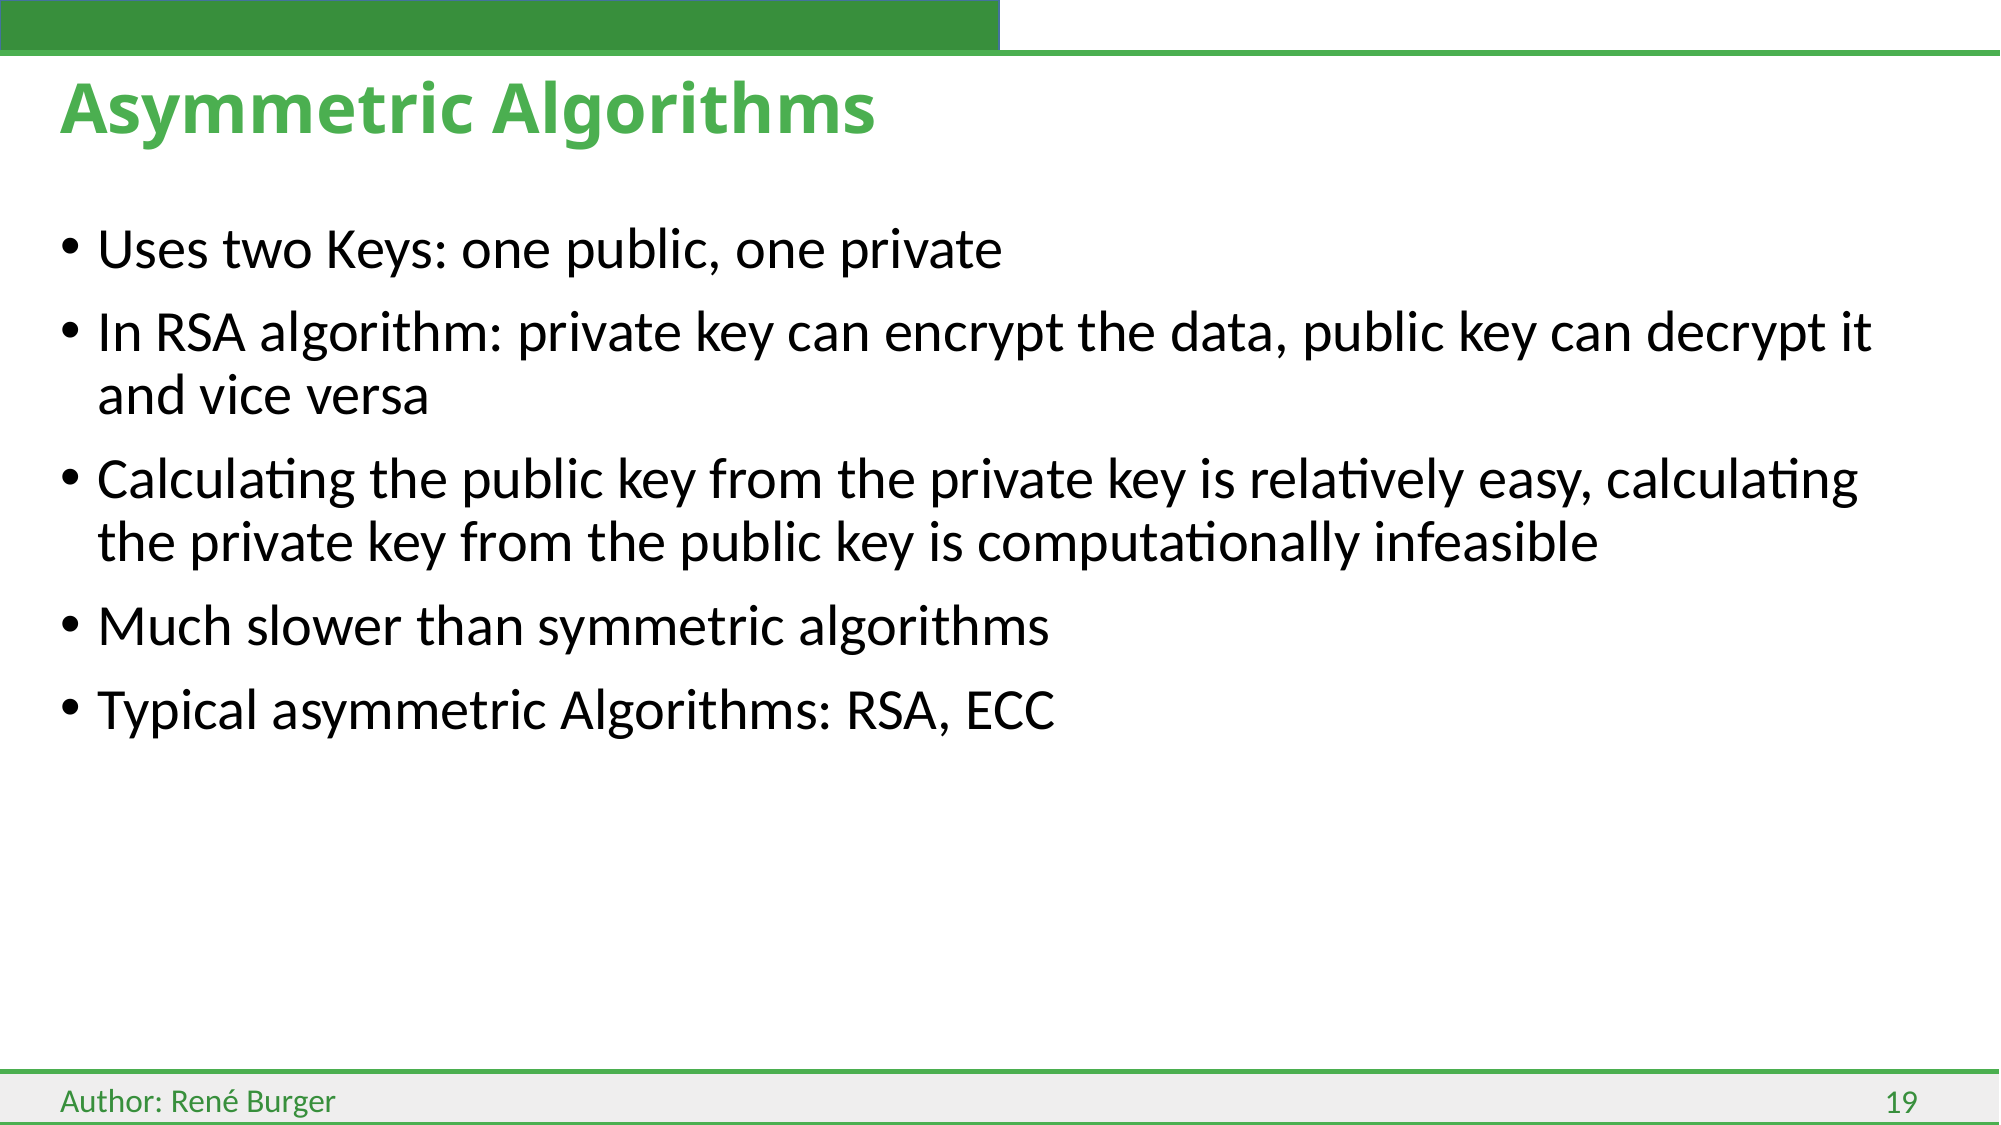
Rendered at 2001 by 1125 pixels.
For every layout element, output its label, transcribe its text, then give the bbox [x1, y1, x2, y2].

list Uses two Keys: one public, one private In RSA algorithm: private key can encrypt the data, public key can decrypt it and vice versa Calculating the public key from the private key is relatively easy, calculating the private key from the public key is computationally infeasible Much slower than symmetric algorithms Typical asymmetric Algorithms: RSA, ECC [45, 210, 1950, 1017]
slide_number 19 [1483, 1069, 1934, 1125]
footer Author: René Burger [45, 1071, 720, 1125]
title Asymmetric Algorithms [45, 66, 1950, 157]
